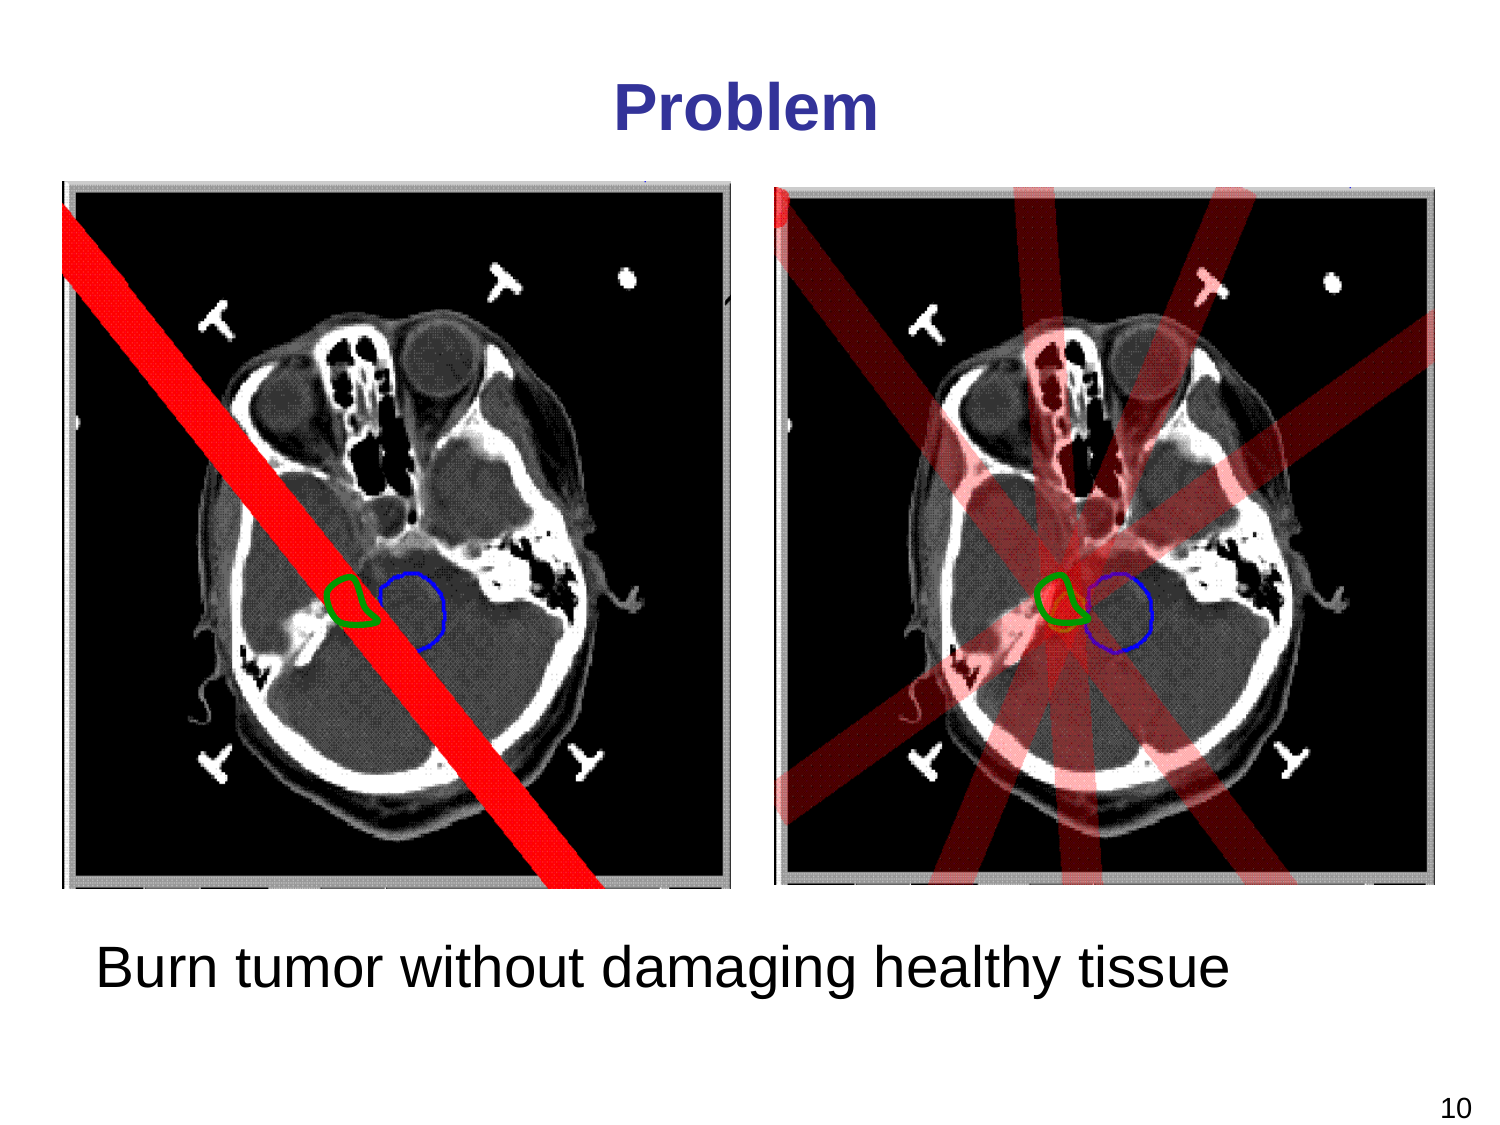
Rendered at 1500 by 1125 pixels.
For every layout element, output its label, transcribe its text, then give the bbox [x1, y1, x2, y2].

title Problem [0, 8, 1495, 200]
text_box Burn tumor without damaging healthy tissue [81, 921, 1248, 1007]
picture [61, 181, 731, 889]
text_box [774, 187, 1435, 886]
slide_number 103 [1424, 1046, 1500, 1125]
